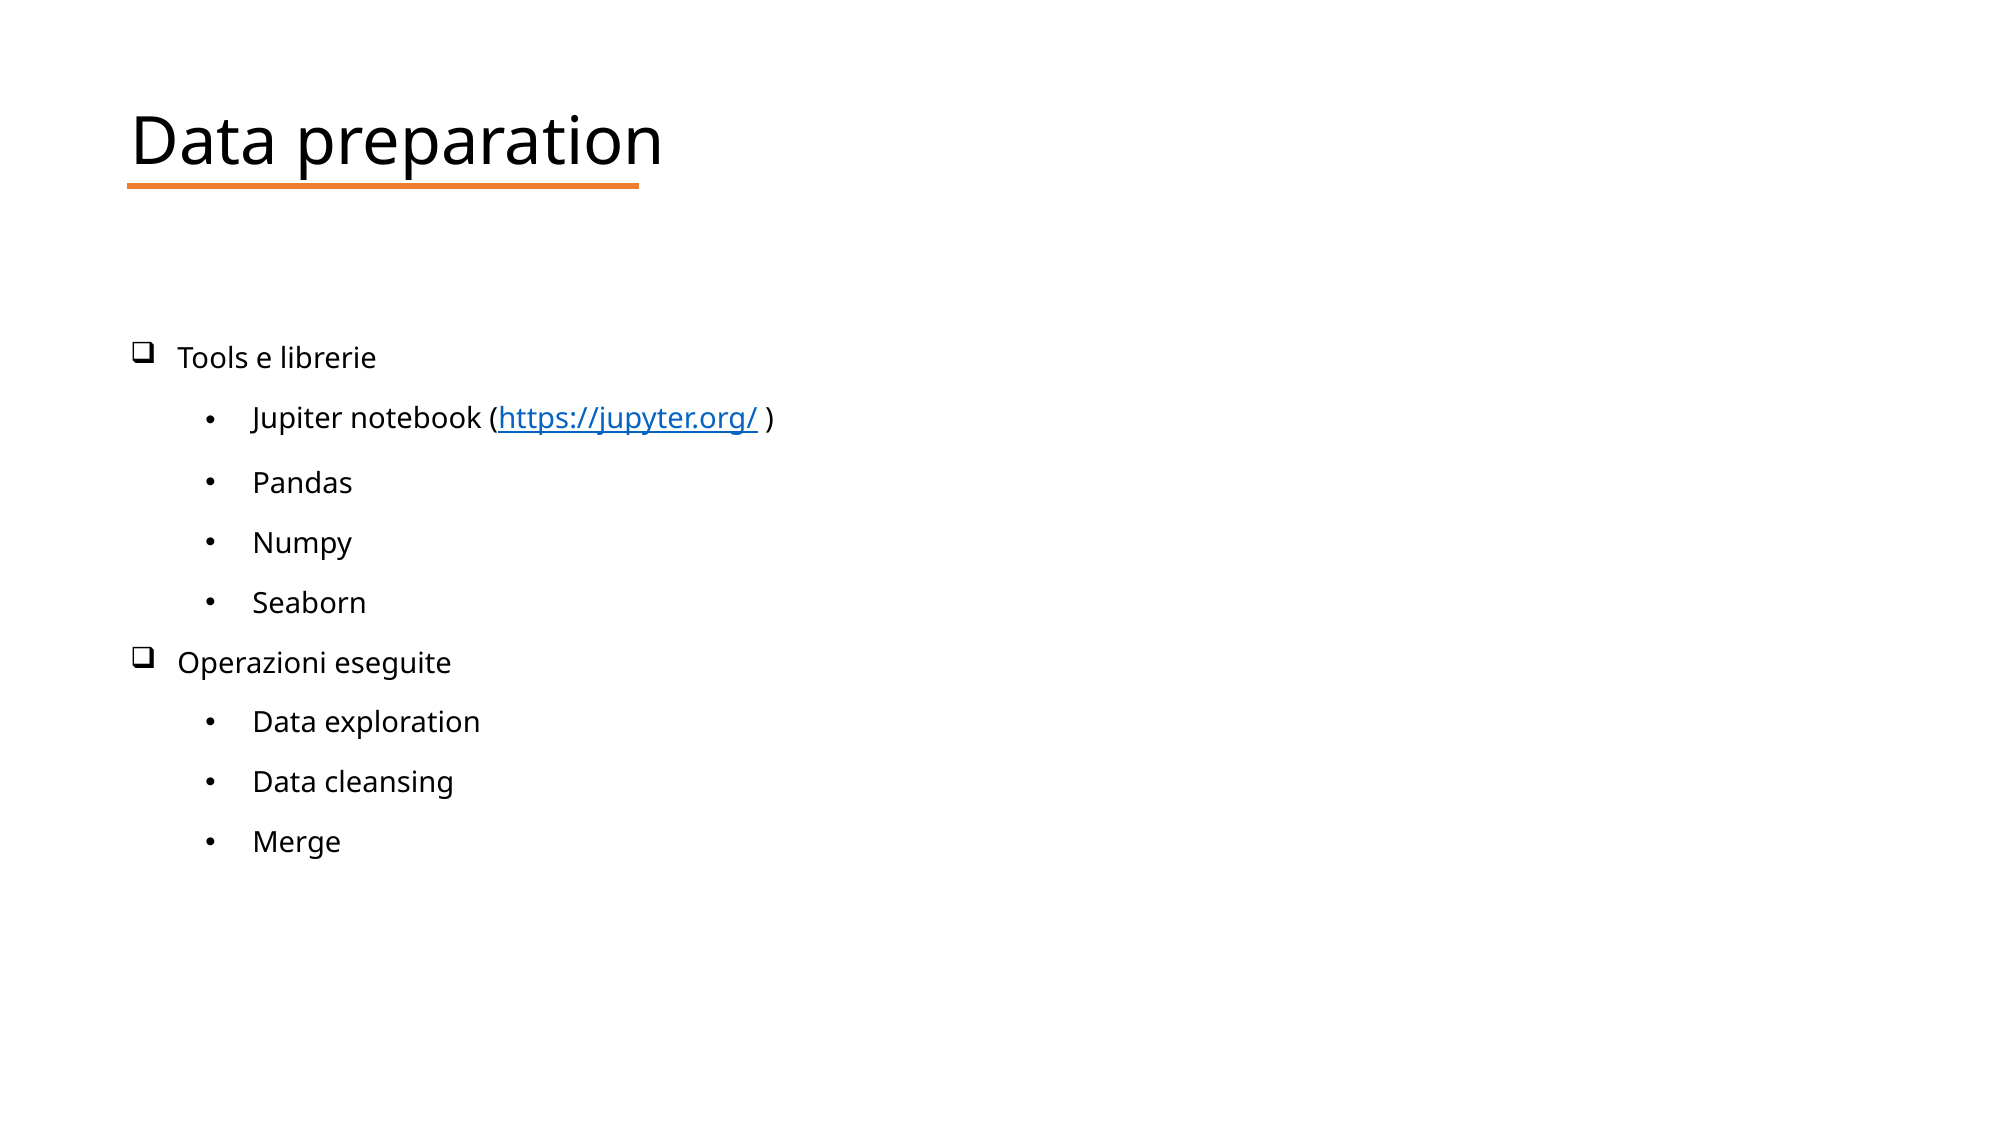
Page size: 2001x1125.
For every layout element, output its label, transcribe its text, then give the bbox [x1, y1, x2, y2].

text_box Data preparation [115, 90, 1774, 185]
text_box Tools e librerie Jupiter notebook (https://jupyter.org/ ) Pandas Numpy Seaborn Operazioni eseguite Data exploration Data cleansing Merge [115, 332, 977, 866]
